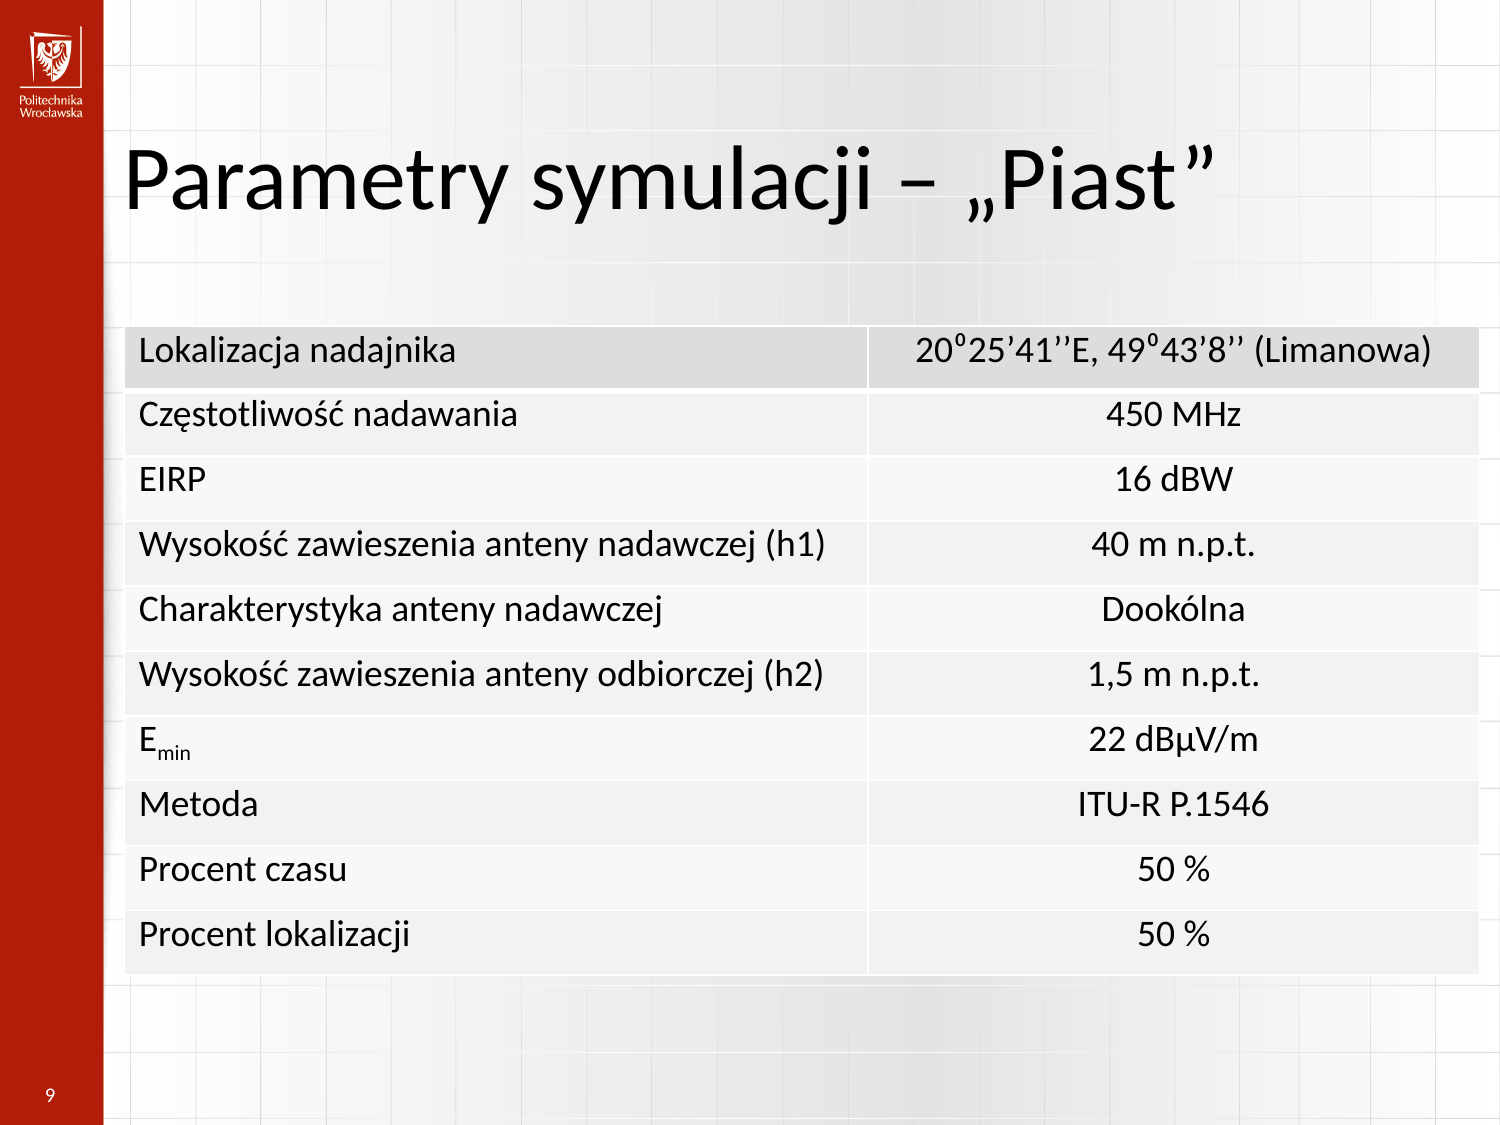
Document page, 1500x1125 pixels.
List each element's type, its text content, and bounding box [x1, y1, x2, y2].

table_cell 450 MHz [869, 394, 1479, 455]
table_cell 16 dBW [869, 457, 1479, 520]
table_cell 40 m n.p.t. [869, 522, 1479, 585]
table_cell ITU-R P.1546 [869, 781, 1479, 845]
table_cell Procent czasu [125, 846, 867, 910]
table_cell 1,5 m n.p.t. [869, 652, 1479, 715]
table_cell Dookólna [869, 587, 1479, 650]
table_cell Charakterystyka anteny nadawczej [125, 587, 867, 650]
picture [0, 0, 1500, 1125]
table_header 20⁰25’41’’E, 49⁰43’8’’ (Limanowa) [869, 327, 1479, 388]
list Parametry symulacji – „Piast” [123, 101, 1483, 244]
table_cell Emin [125, 717, 867, 780]
table_cell Częstotliwość nadawania [125, 394, 867, 455]
table_header Lokalizacja nadajnika [125, 327, 867, 388]
table_cell 50 % [869, 911, 1479, 974]
table_cell Procent lokalizacji [125, 911, 867, 974]
table_cell 50 % [869, 846, 1479, 910]
table_cell Metoda [125, 781, 867, 845]
table_cell Wysokość zawieszenia anteny nadawczej (h1) [125, 522, 867, 585]
table_cell EIRP [125, 457, 867, 520]
table_cell 22 dBμV/m [869, 717, 1479, 780]
table_cell Wysokość zawieszenia anteny odbiorczej (h2) [125, 652, 867, 715]
